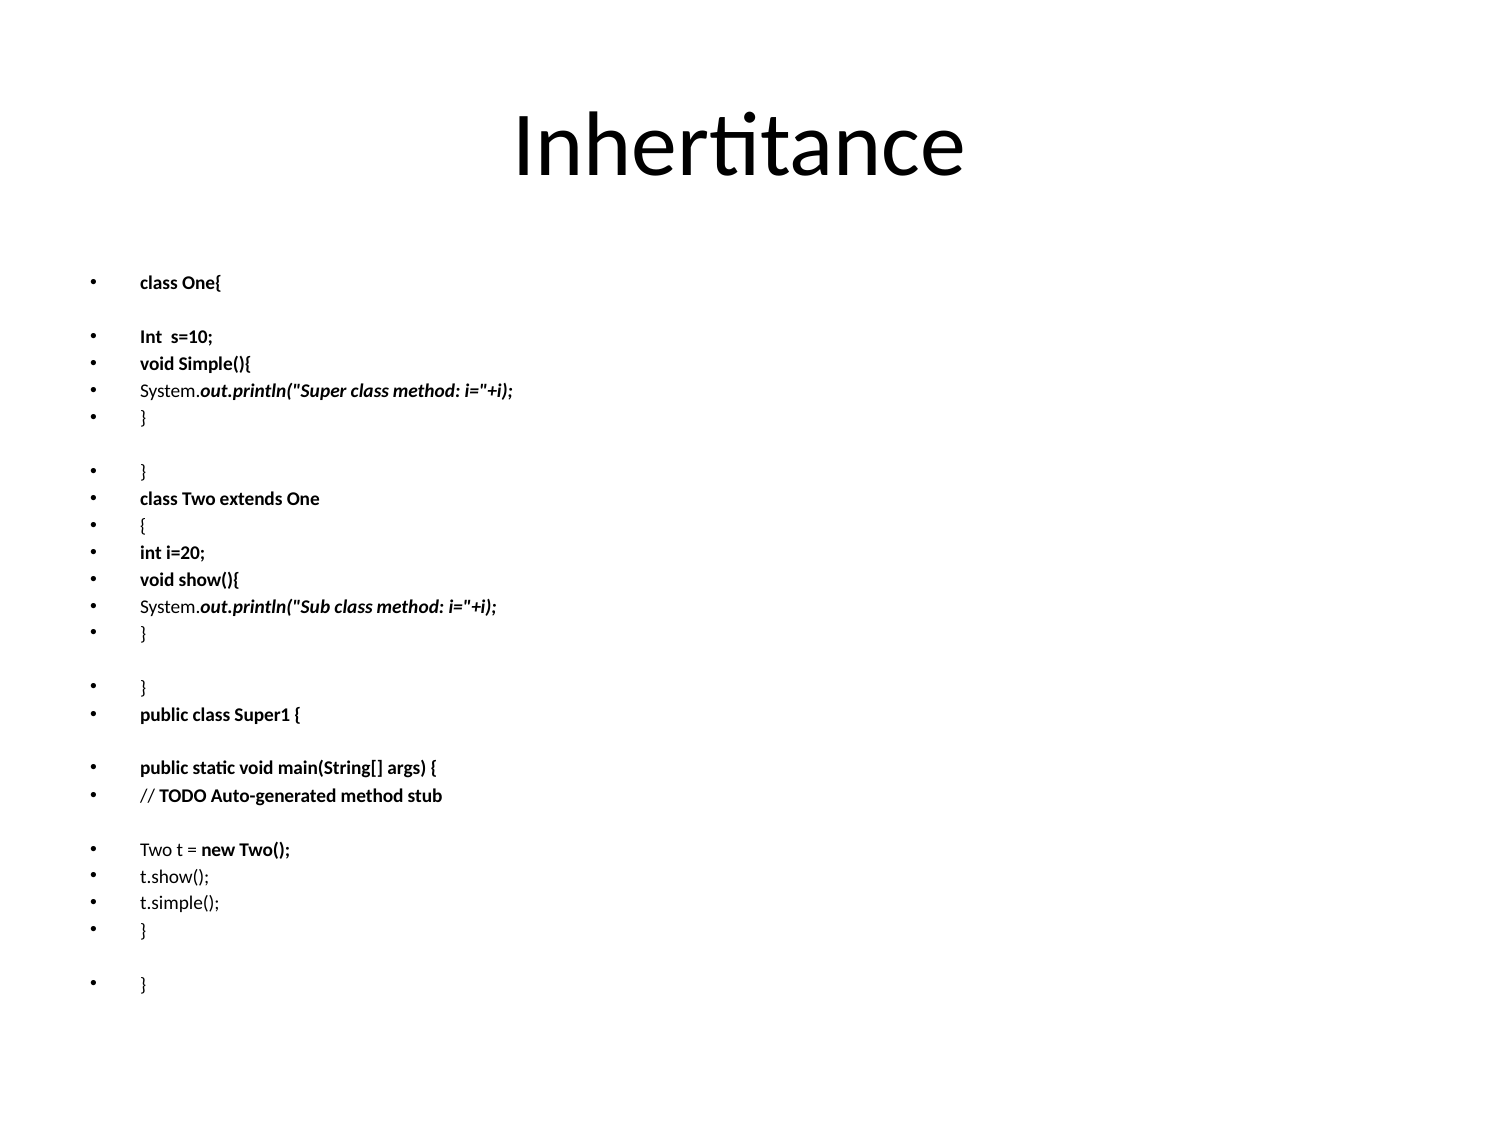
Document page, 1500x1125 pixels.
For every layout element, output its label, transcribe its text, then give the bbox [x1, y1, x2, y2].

list class One{ Int s=10; void Simple(){ System.out.println("Super class method: i="+i); } } class Two extends One { int i=20; void show(){ System.out.println("Sub class method: i="+i); } } public class Super1 { public static void main(String[] args) { // TODO Auto-generated method stub Two t = new Two(); t.show(); t.simple(); } } [75, 262, 1425, 1005]
title Inhertitance [75, 45, 1425, 233]
